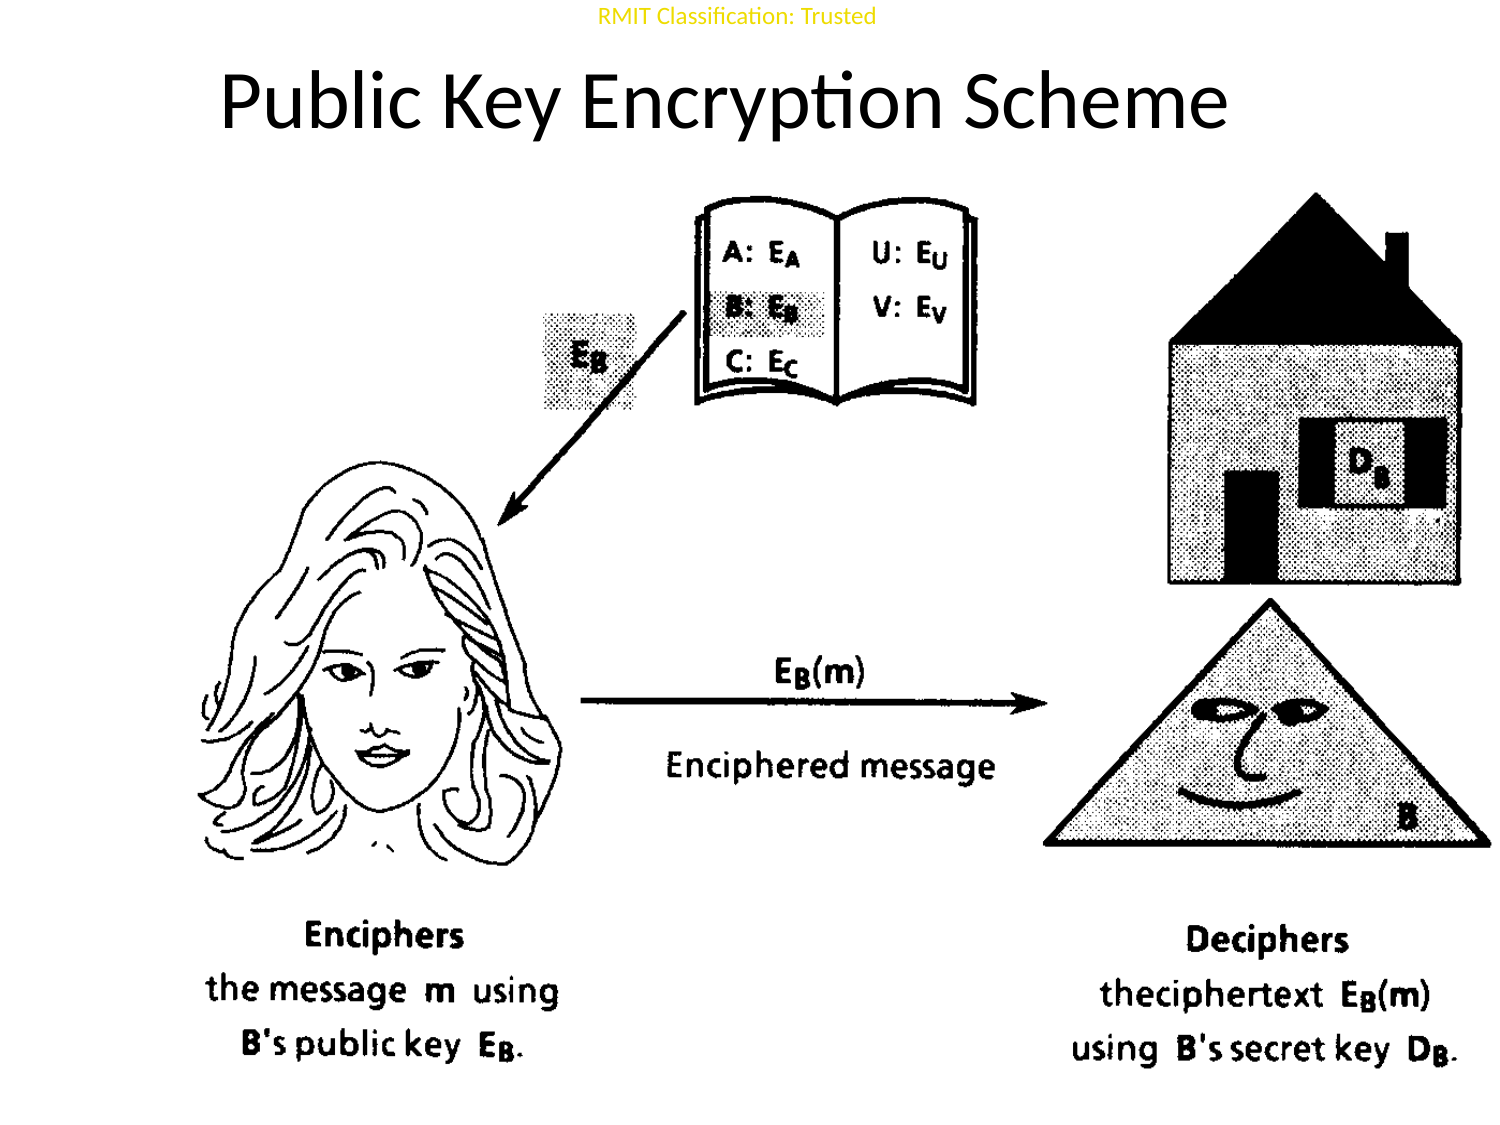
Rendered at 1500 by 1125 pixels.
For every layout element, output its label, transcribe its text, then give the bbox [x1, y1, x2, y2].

text_box Public Key Encryption Scheme [204, 40, 1402, 150]
picture [187, 187, 1500, 1073]
